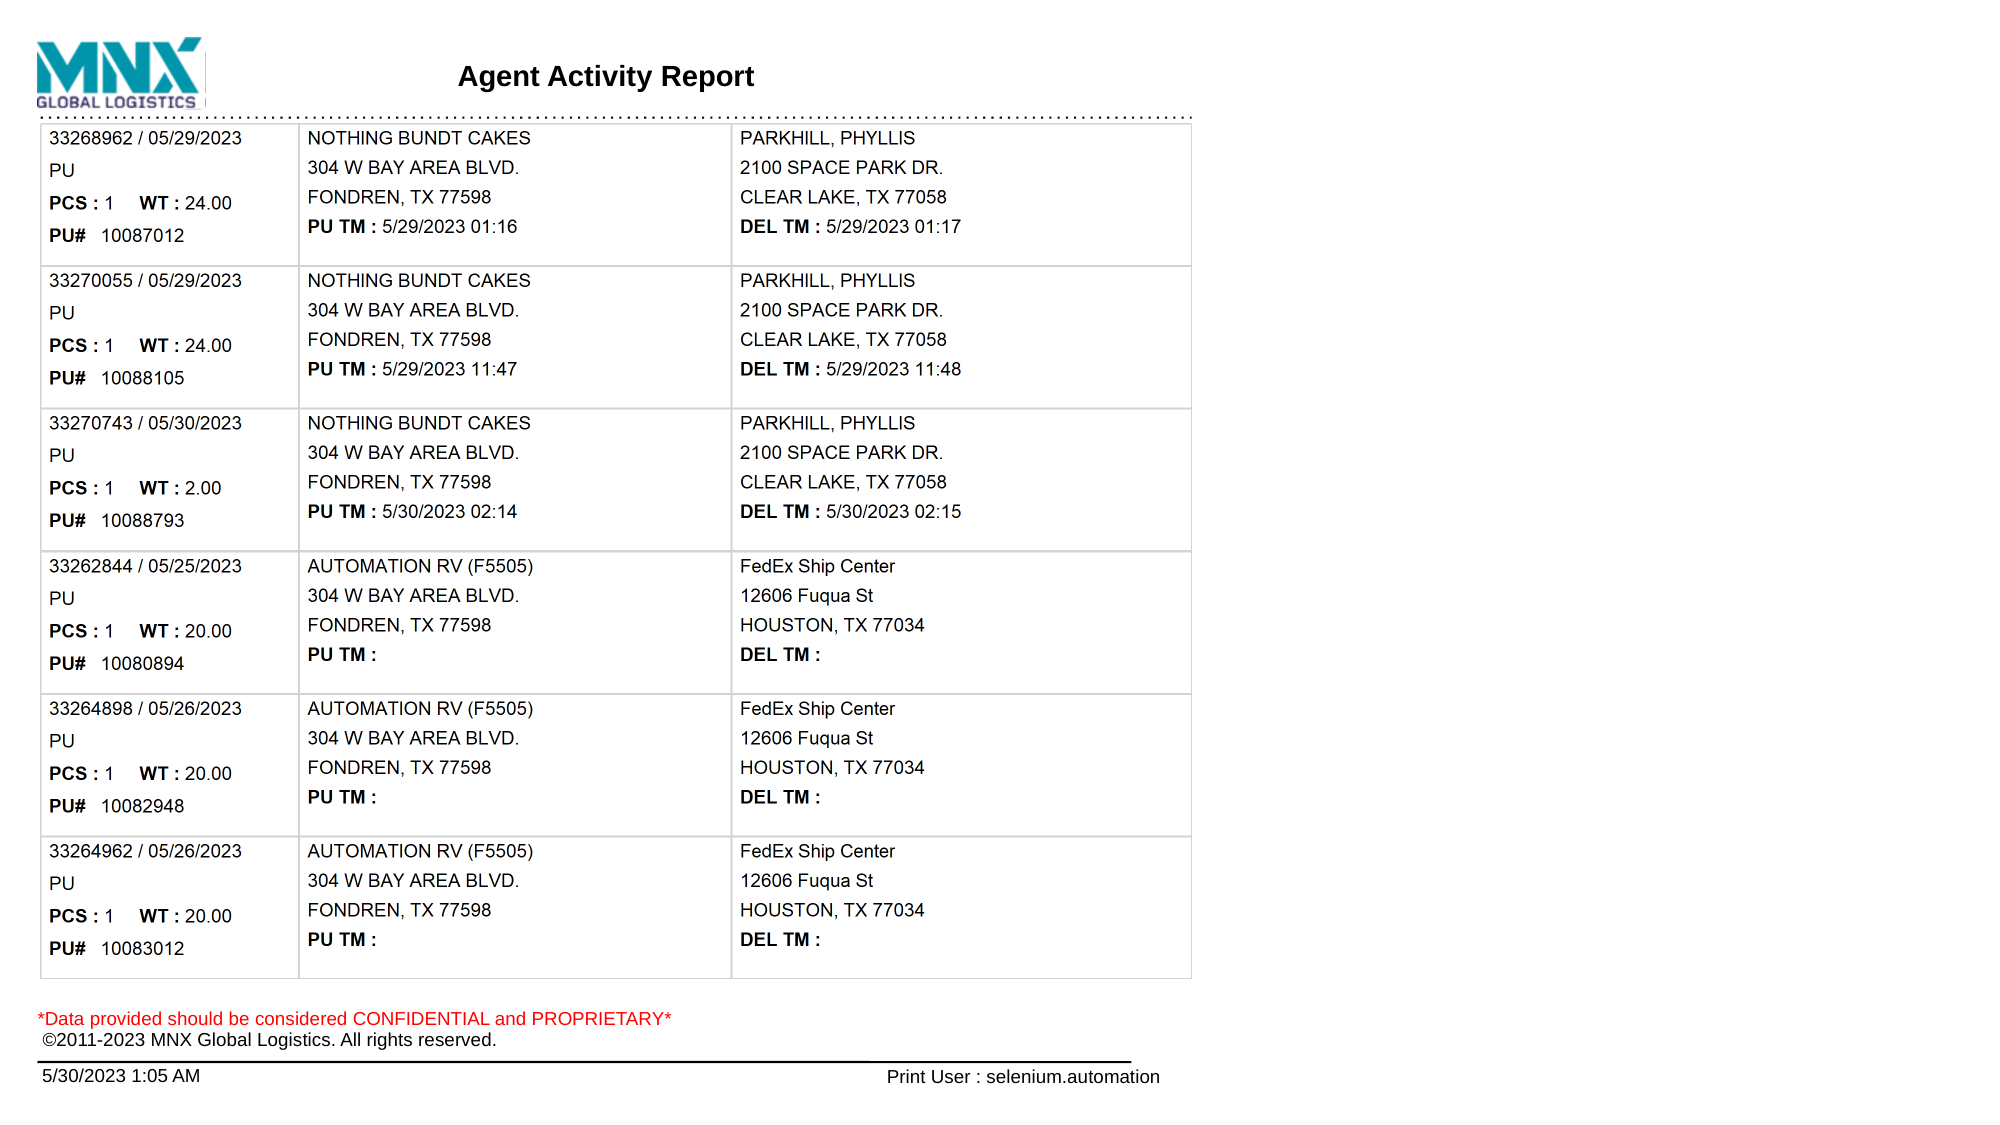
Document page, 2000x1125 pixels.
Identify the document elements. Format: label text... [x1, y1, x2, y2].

text_box 5/30/2023 1:05 AM [42, 1063, 341, 1088]
picture [40, 123, 1192, 979]
text_box ©2011-2023 MNX Global Logistics. All rights reserved. [37, 1027, 1051, 1049]
text_box Agent Activity Report [359, 53, 854, 96]
text_box Print User : selenium.automation [775, 1064, 1161, 1088]
text_box *Data provided should be considered CONFIDENTIAL and PROPRIETARY* [37, 1006, 1051, 1027]
picture [37, 37, 248, 110]
